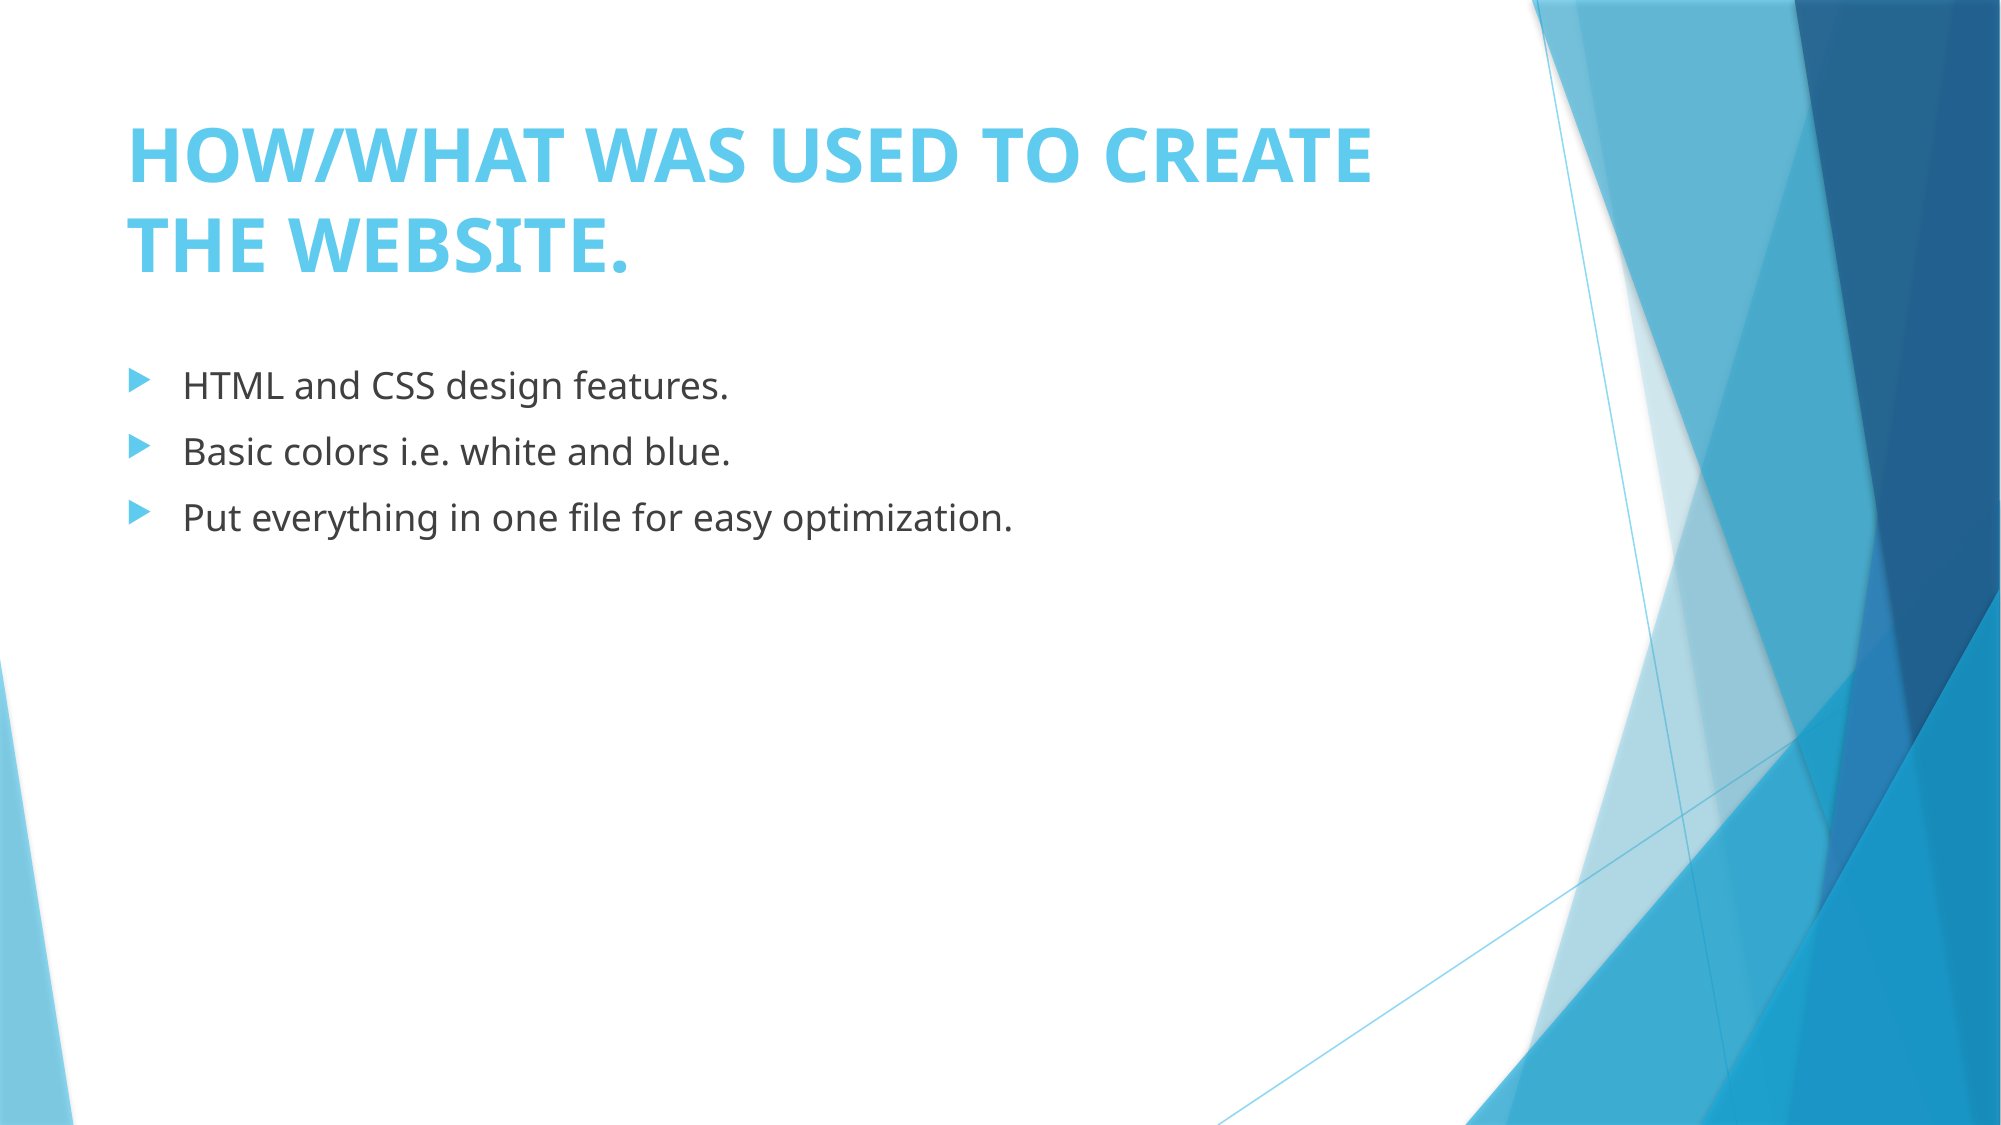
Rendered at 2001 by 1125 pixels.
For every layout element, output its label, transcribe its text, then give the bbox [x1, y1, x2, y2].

list HTML and CSS design features. Basic colors i.e. white and blue. Put everything in one file for easy optimization. [111, 354, 1522, 992]
title HOW/WHAT WAS USED TO CREATE THE WEBSITE. [111, 99, 1522, 317]
